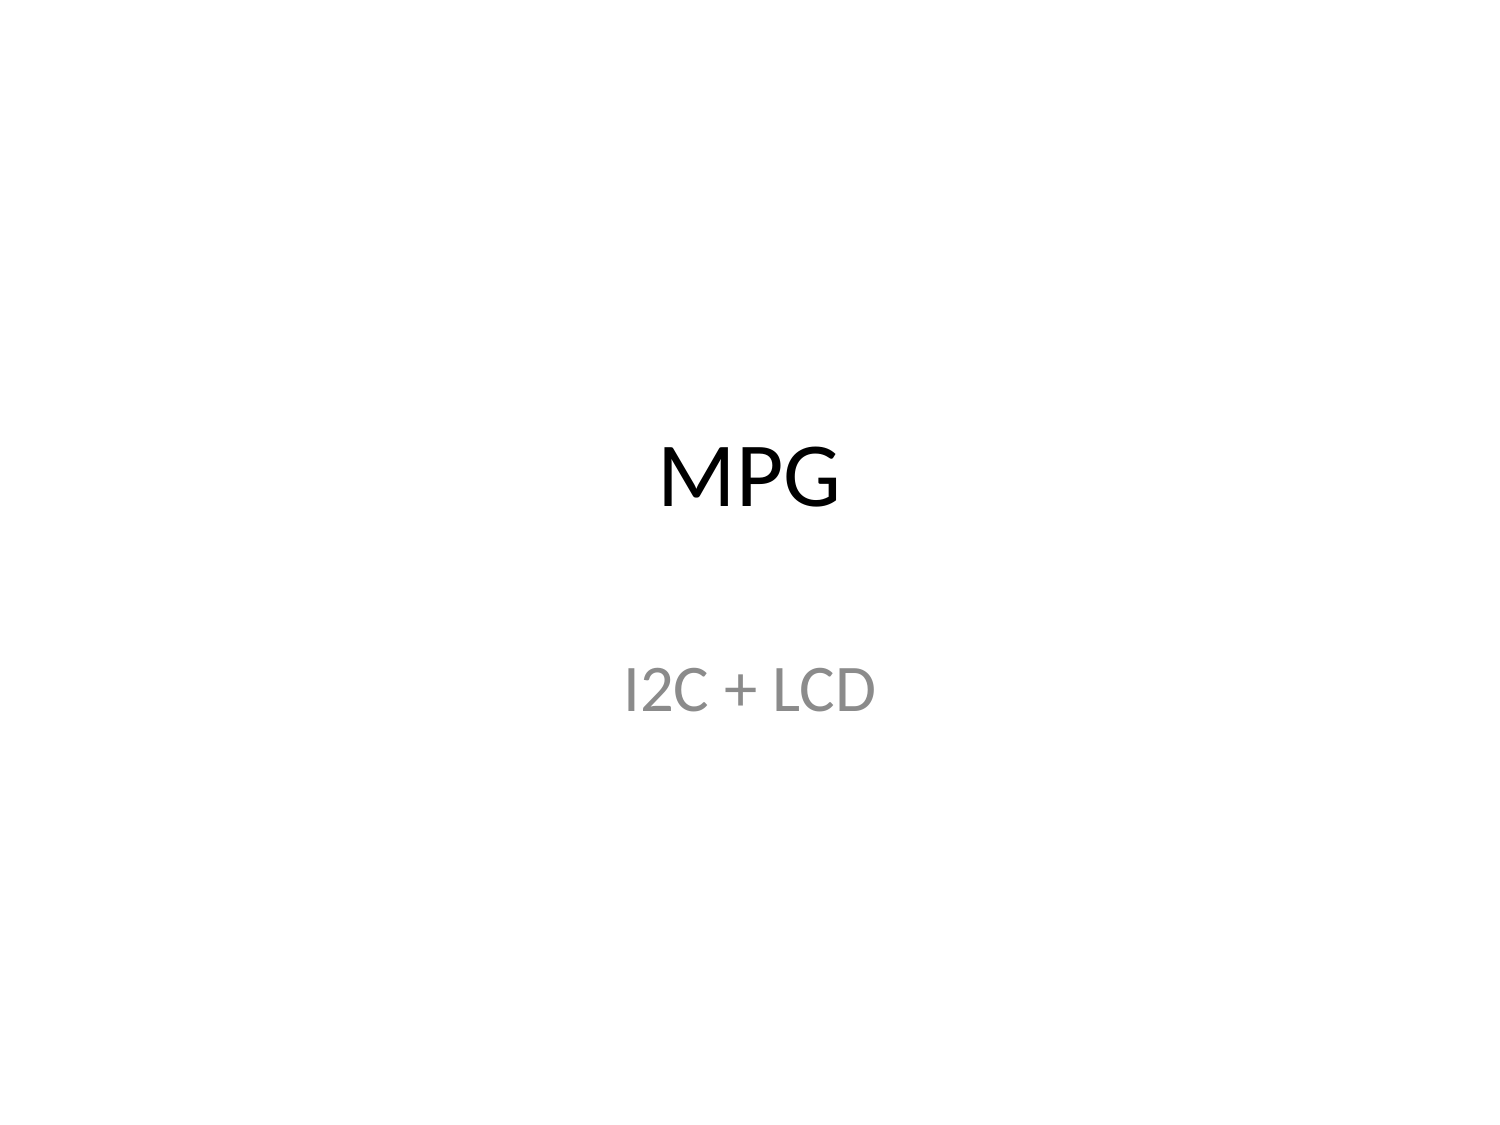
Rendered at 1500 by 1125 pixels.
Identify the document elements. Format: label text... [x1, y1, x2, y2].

subtitle I2C + LCD [225, 637, 1275, 925]
title MPG [112, 349, 1388, 591]
